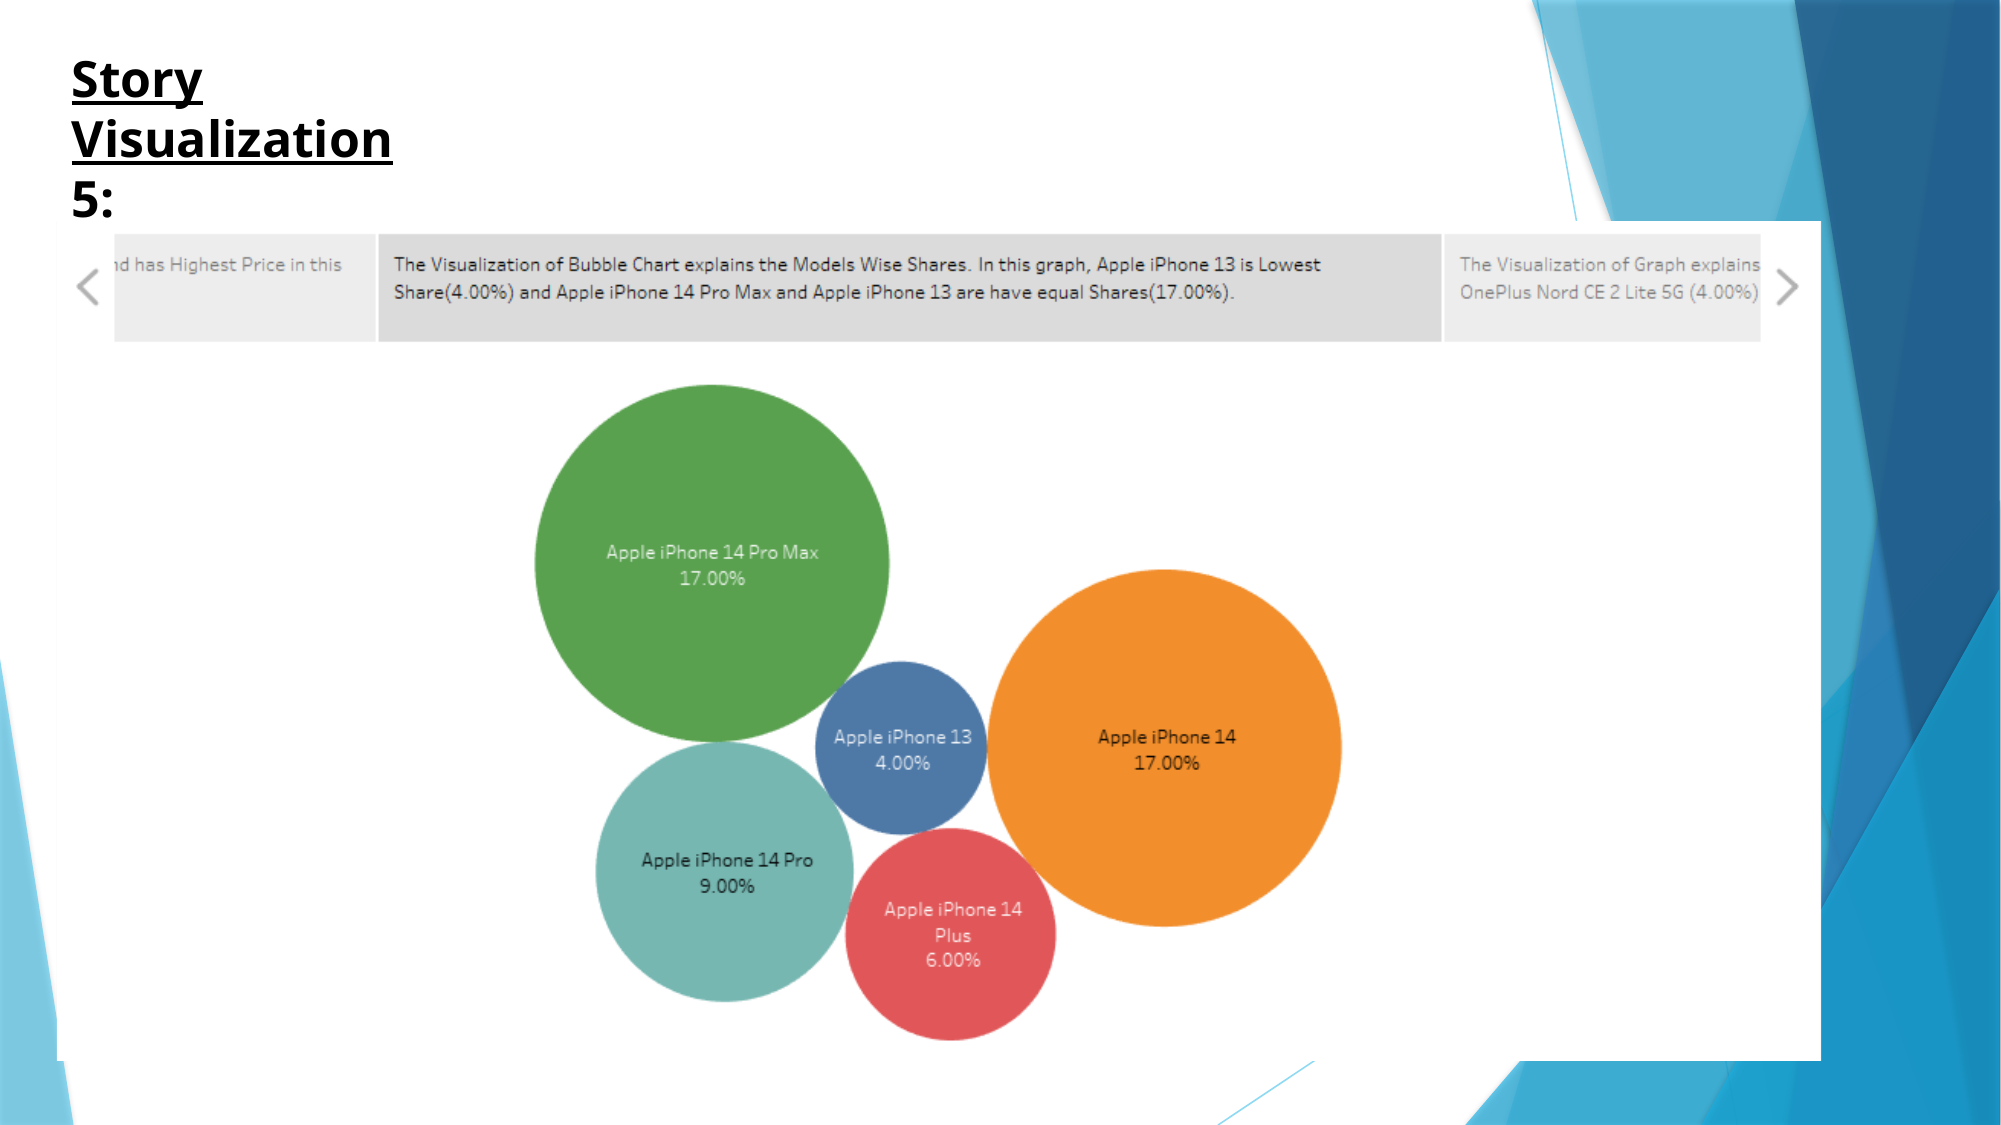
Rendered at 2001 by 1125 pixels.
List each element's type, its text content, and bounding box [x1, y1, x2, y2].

picture [56, 221, 1822, 1062]
text_box Story Visualization 5: [56, 40, 431, 221]
